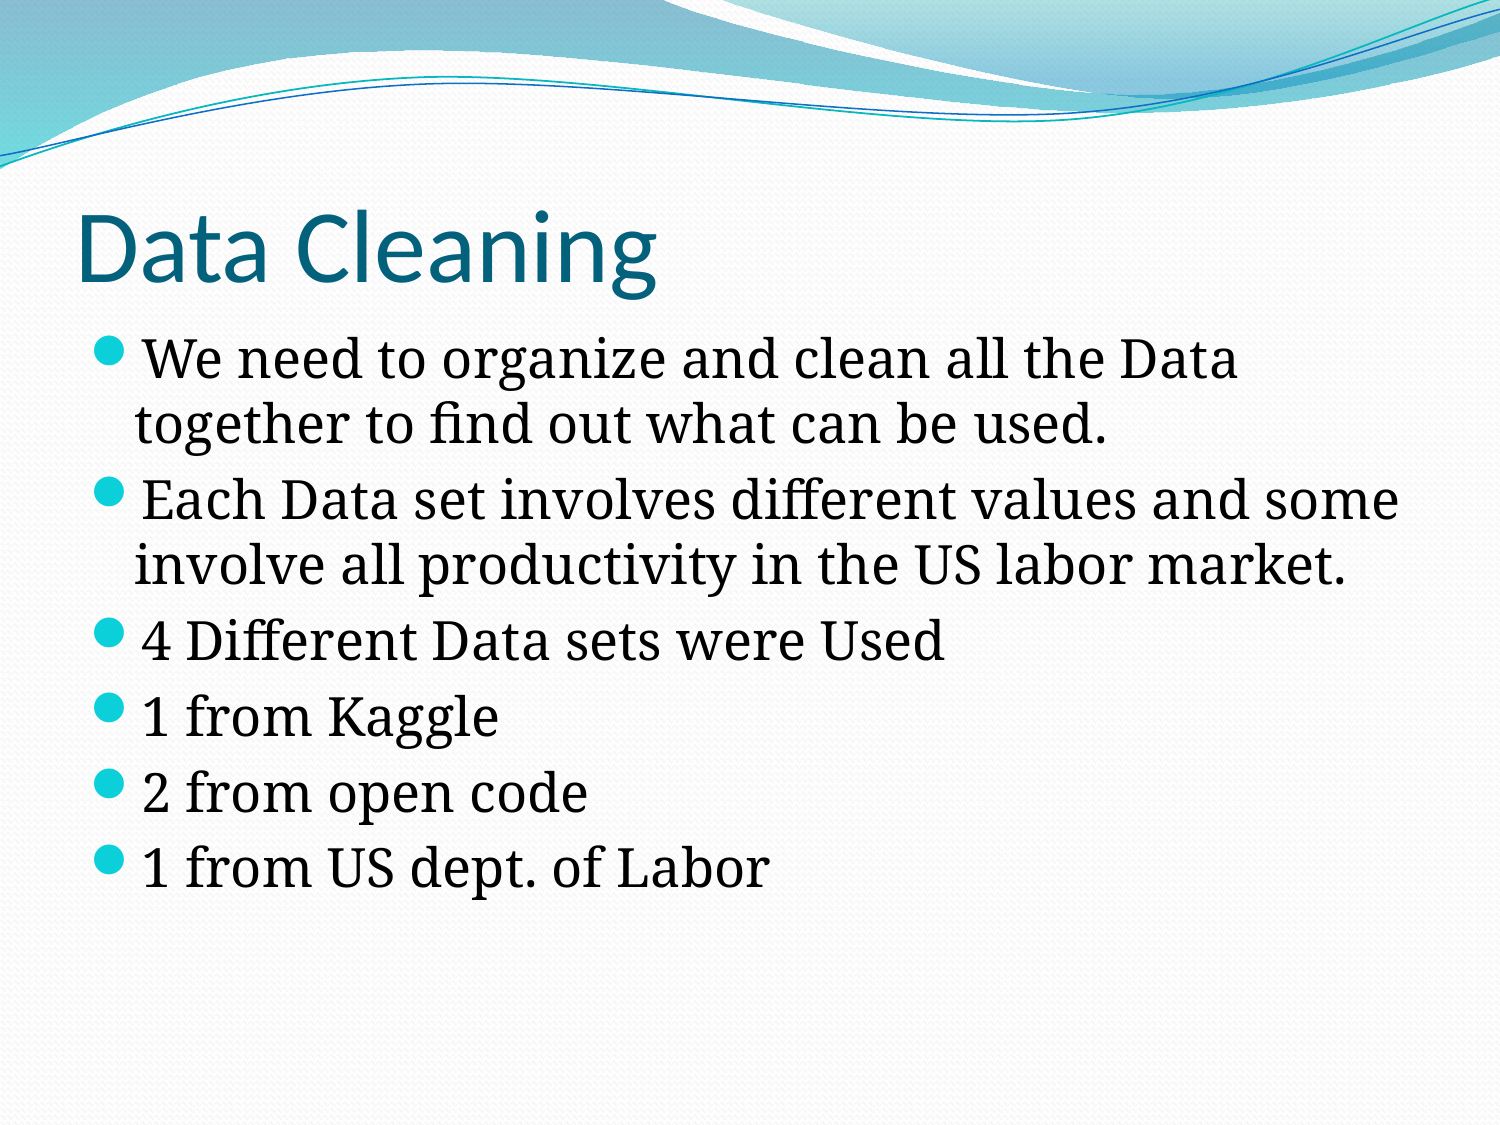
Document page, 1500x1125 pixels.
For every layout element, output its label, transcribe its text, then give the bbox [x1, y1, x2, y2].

list We need to organize and clean all the Data together to find out what can be used. Each Data set involves different values and some involve all productivity in the US labor market. 4 Different Data sets were Used 1 from Kaggle 2 from open code 1 from US dept. of Labor [75, 317, 1425, 1038]
title Data Cleaning [75, 115, 1425, 303]
